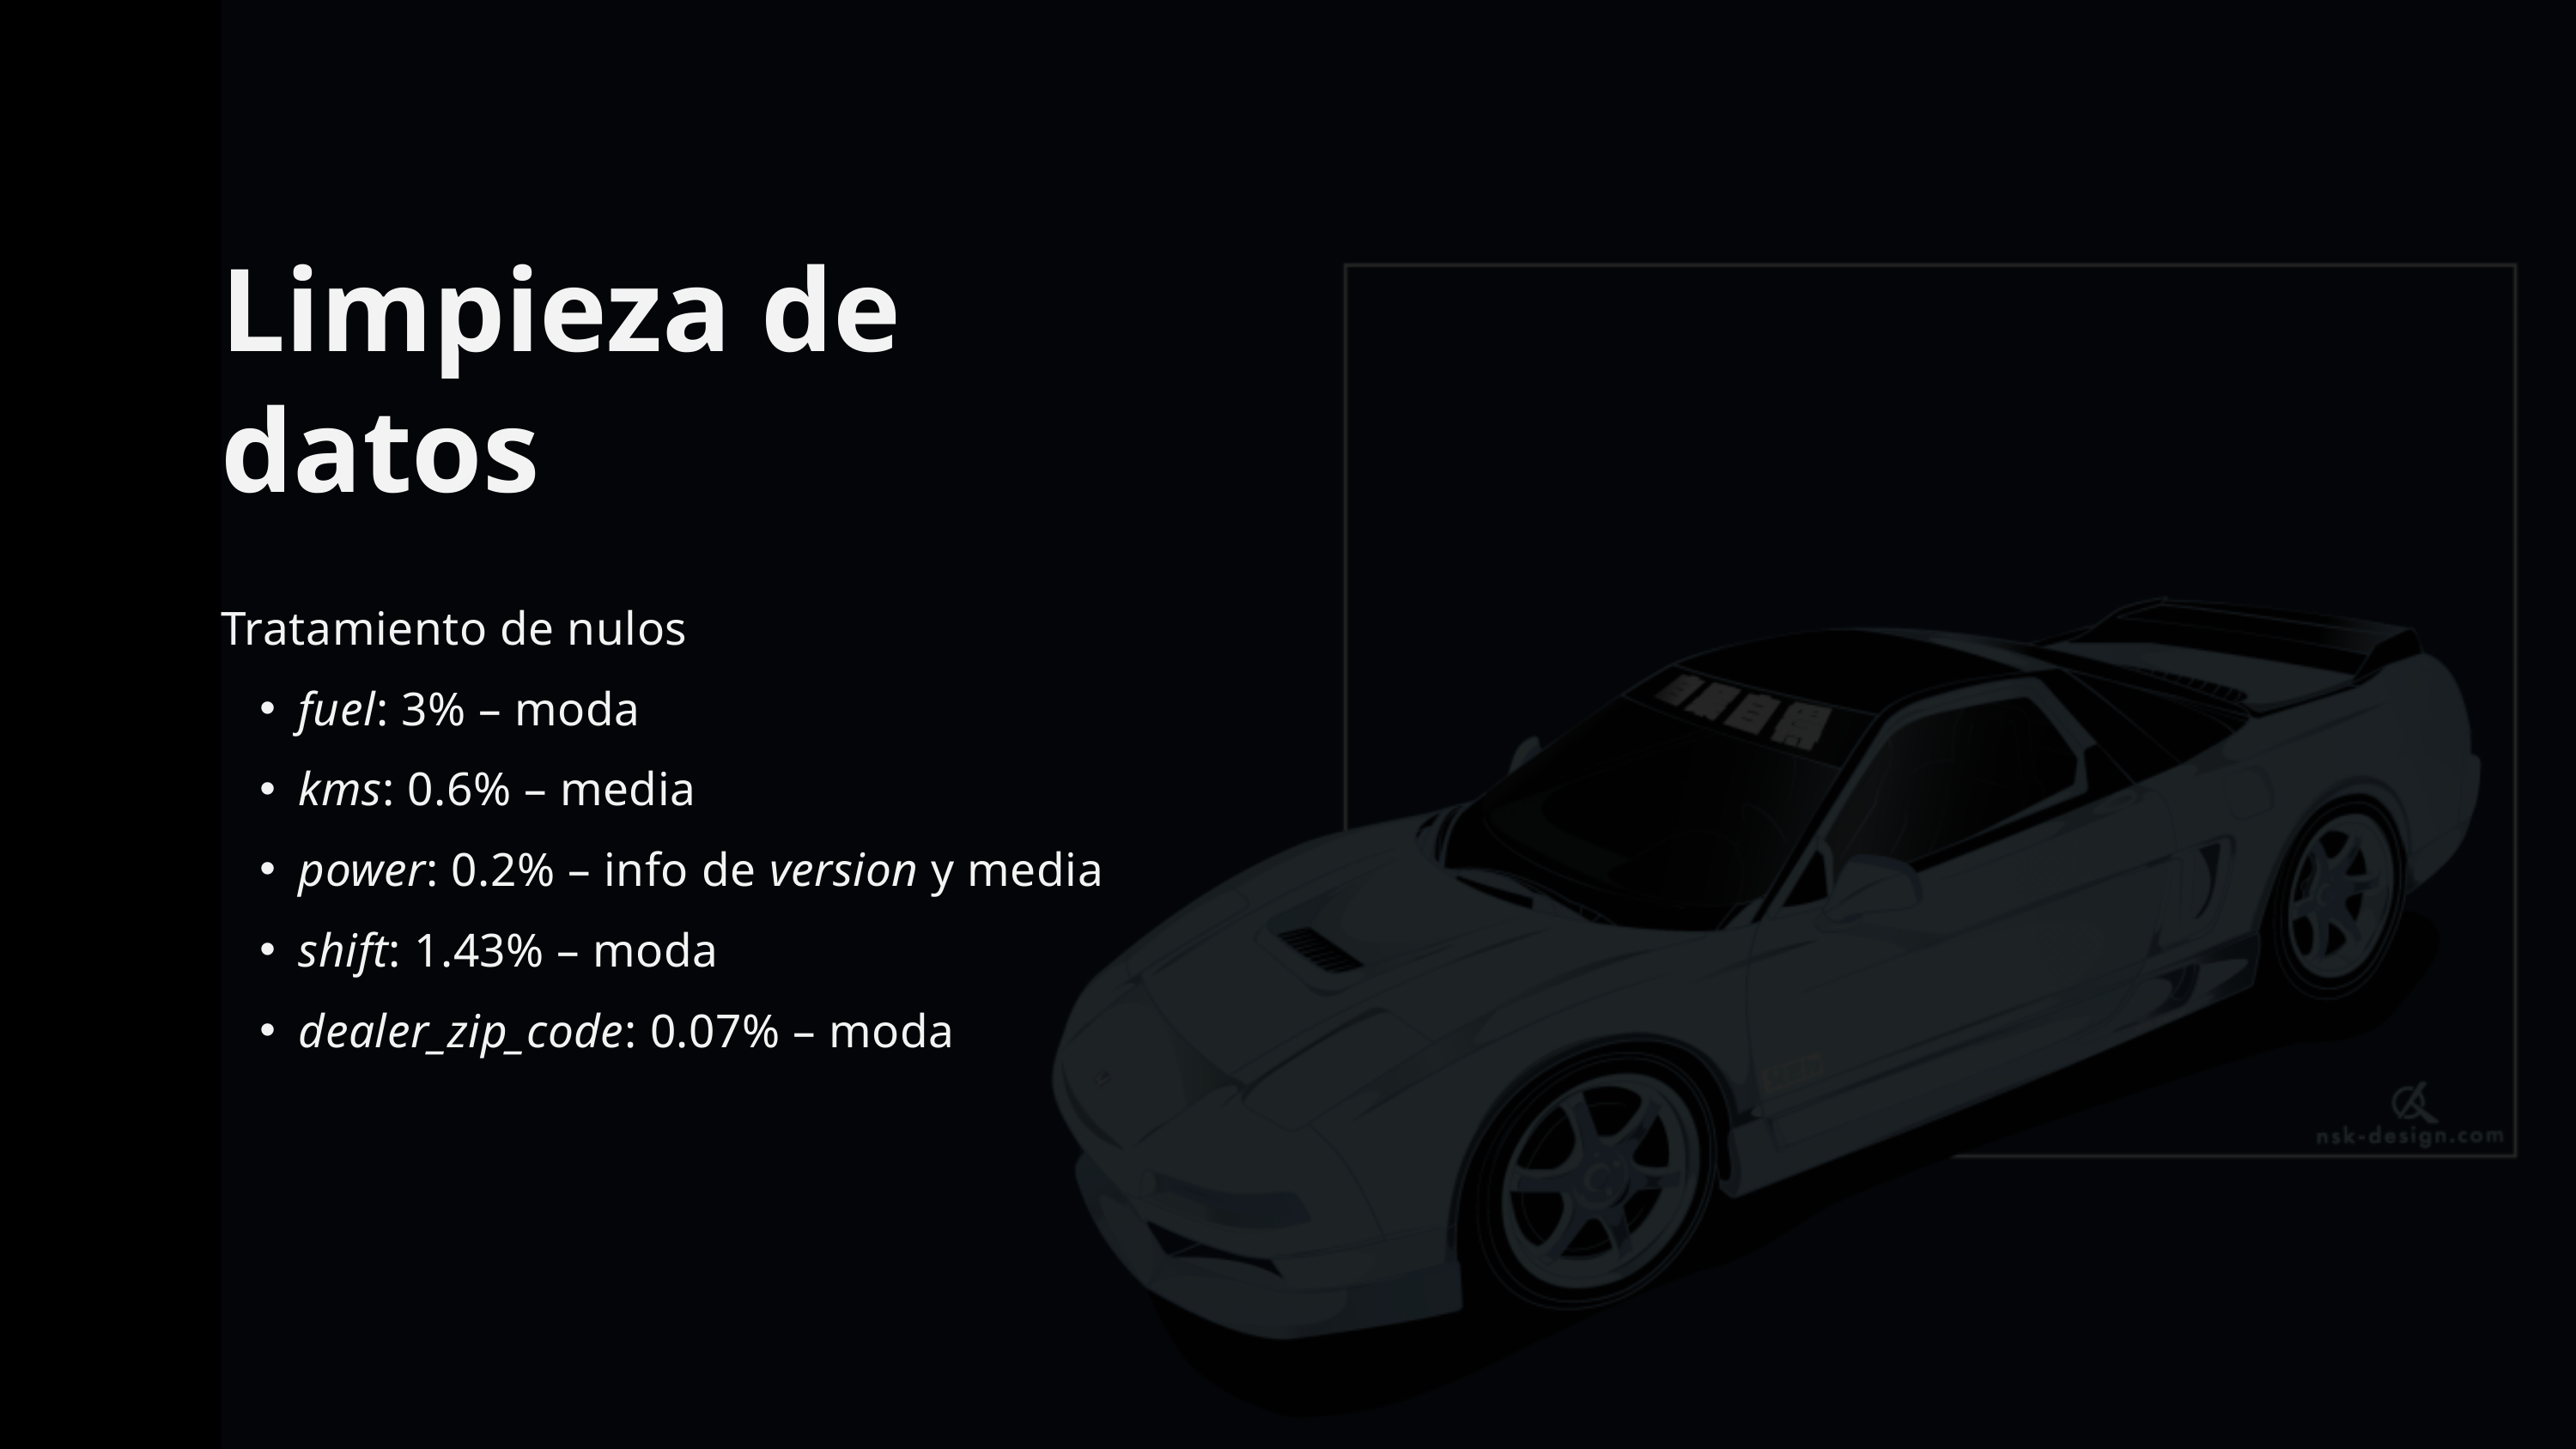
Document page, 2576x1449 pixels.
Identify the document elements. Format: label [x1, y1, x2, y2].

text_box [221, 0, 2576, 1449]
text_box [221, 234, 1197, 1449]
